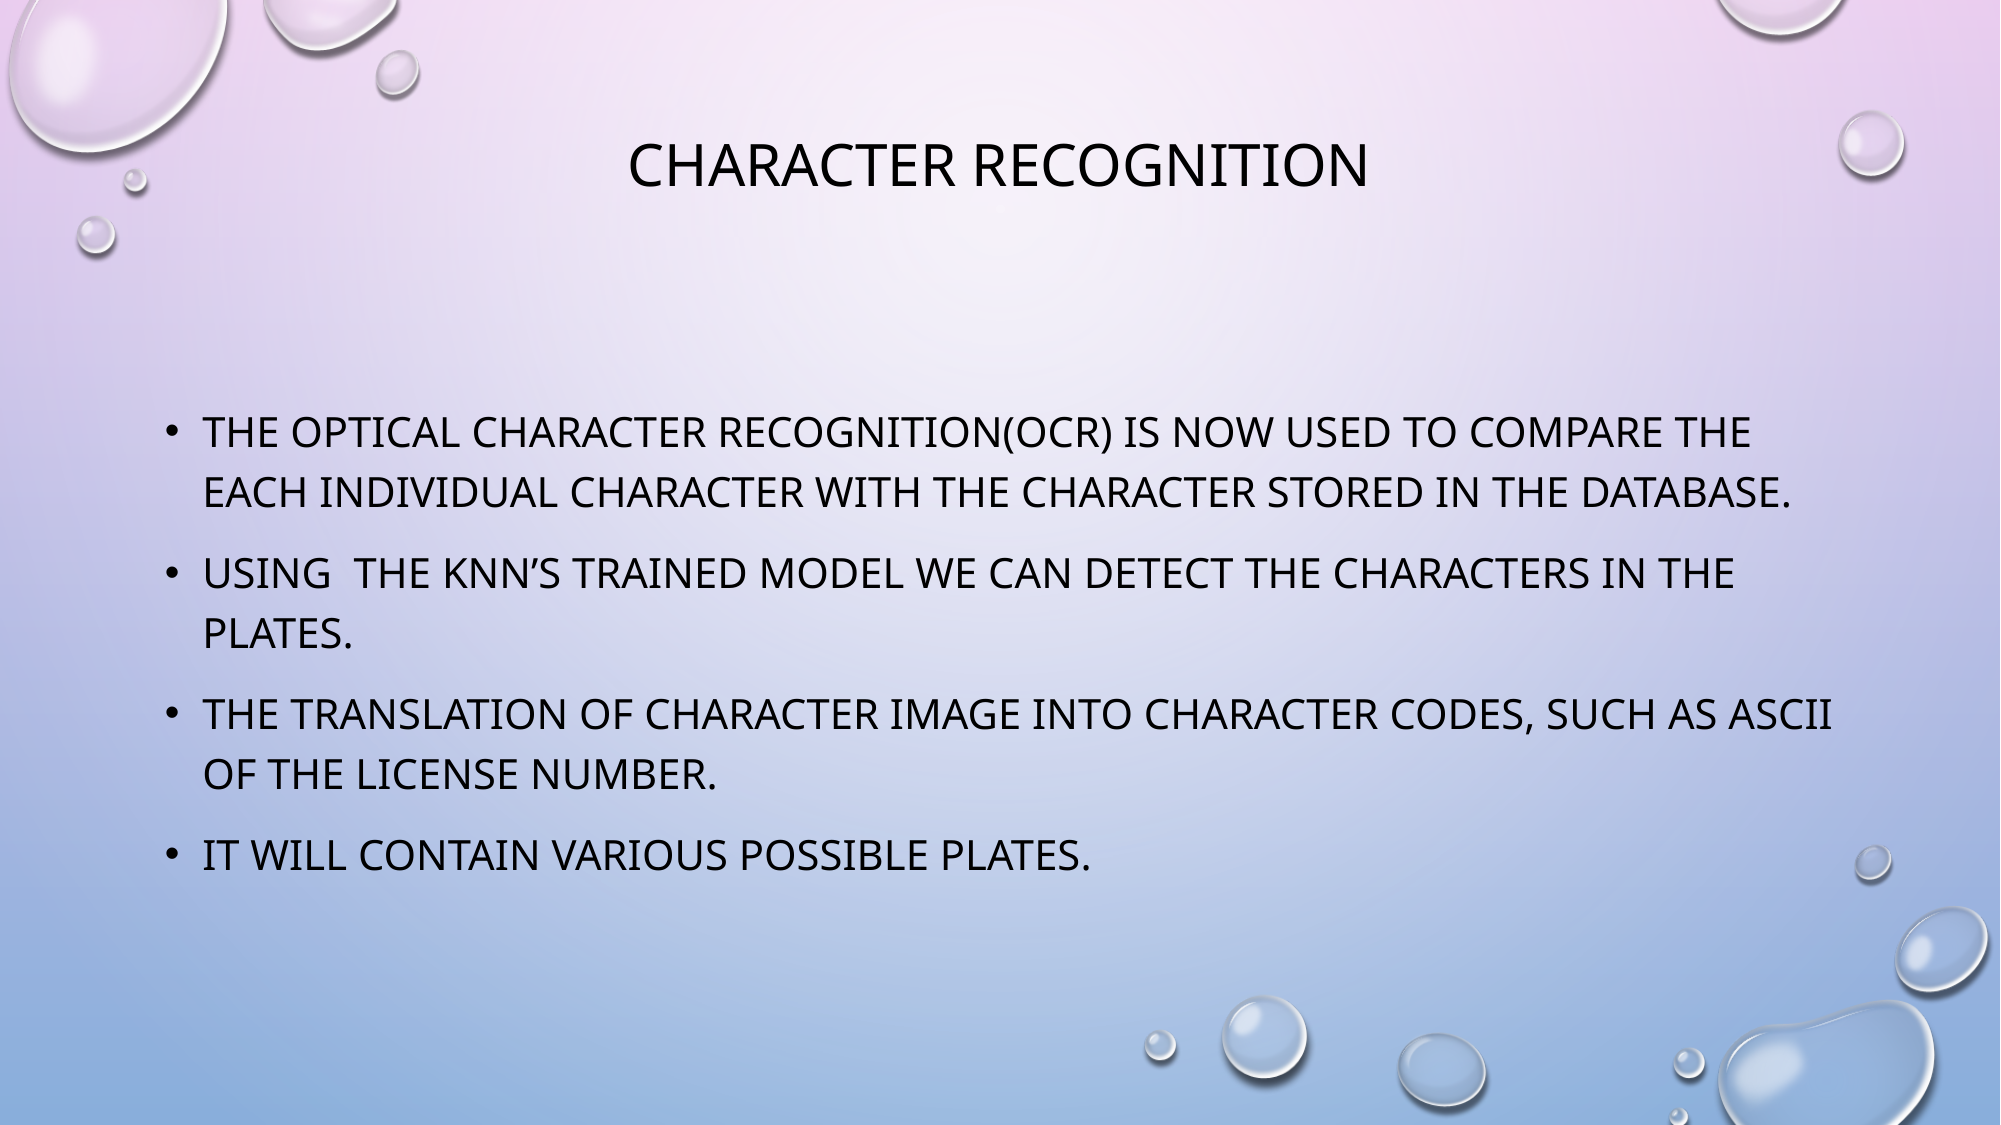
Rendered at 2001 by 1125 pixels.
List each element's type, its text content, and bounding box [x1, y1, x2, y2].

title CHARACTER RECOGNITION [137, 128, 1863, 278]
list The optical character recognition(OCR) is now used to compare the each individual character with the character stored in the database. Using the KNN’s trained model we can detect the characters in the plates. The translation of character image into character codes, such as ASCII of the license number. It will contain various possible plates. [149, 388, 1850, 950]
picture [0, 0, 2000, 1125]
